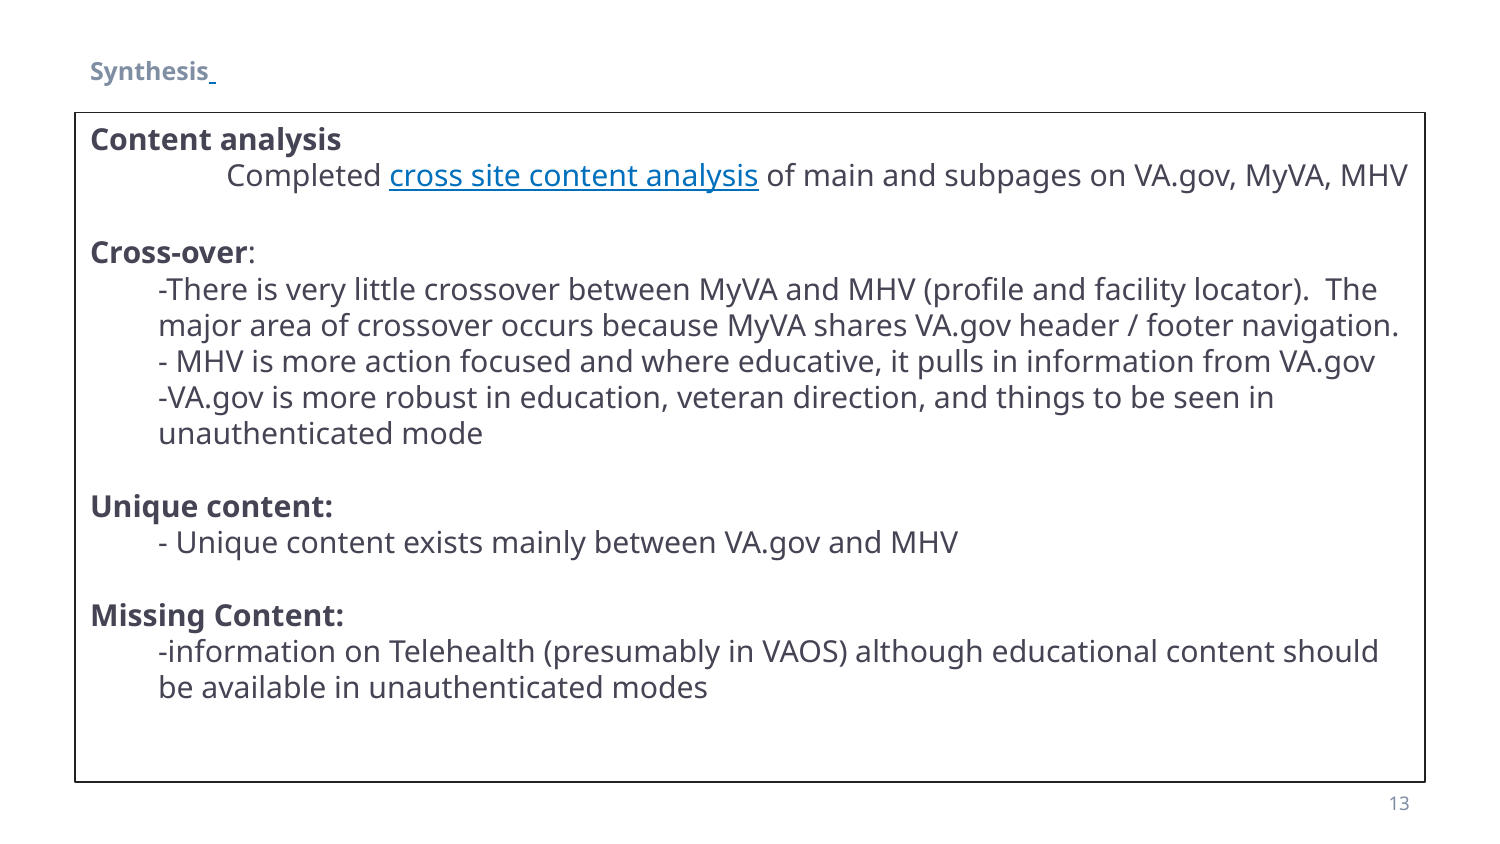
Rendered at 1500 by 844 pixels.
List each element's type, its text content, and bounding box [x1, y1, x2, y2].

slide_number 13 [1312, 783, 1425, 827]
list Synthesis [75, 40, 1425, 85]
list Content analysis Completed cross site content analysis of main and subpages on VA.gov, MyVA, MHV Cross-over: -There is very little crossover between MyVA and MHV (profile and facility locator). The major area of crossover occurs because MyVA shares VA.gov header / footer navigation. - MHV is more action focused and where educative, it pulls in information from VA.gov -VA.gov is more robust in education, veteran direction, and things to be seen in unauthenticated mode Unique content: - Unique content exists mainly between VA.gov and MHV Missing Content: -information on Telehealth (presumably in VAOS) although educational content should be available in unauthenticated modes [75, 112, 1425, 783]
